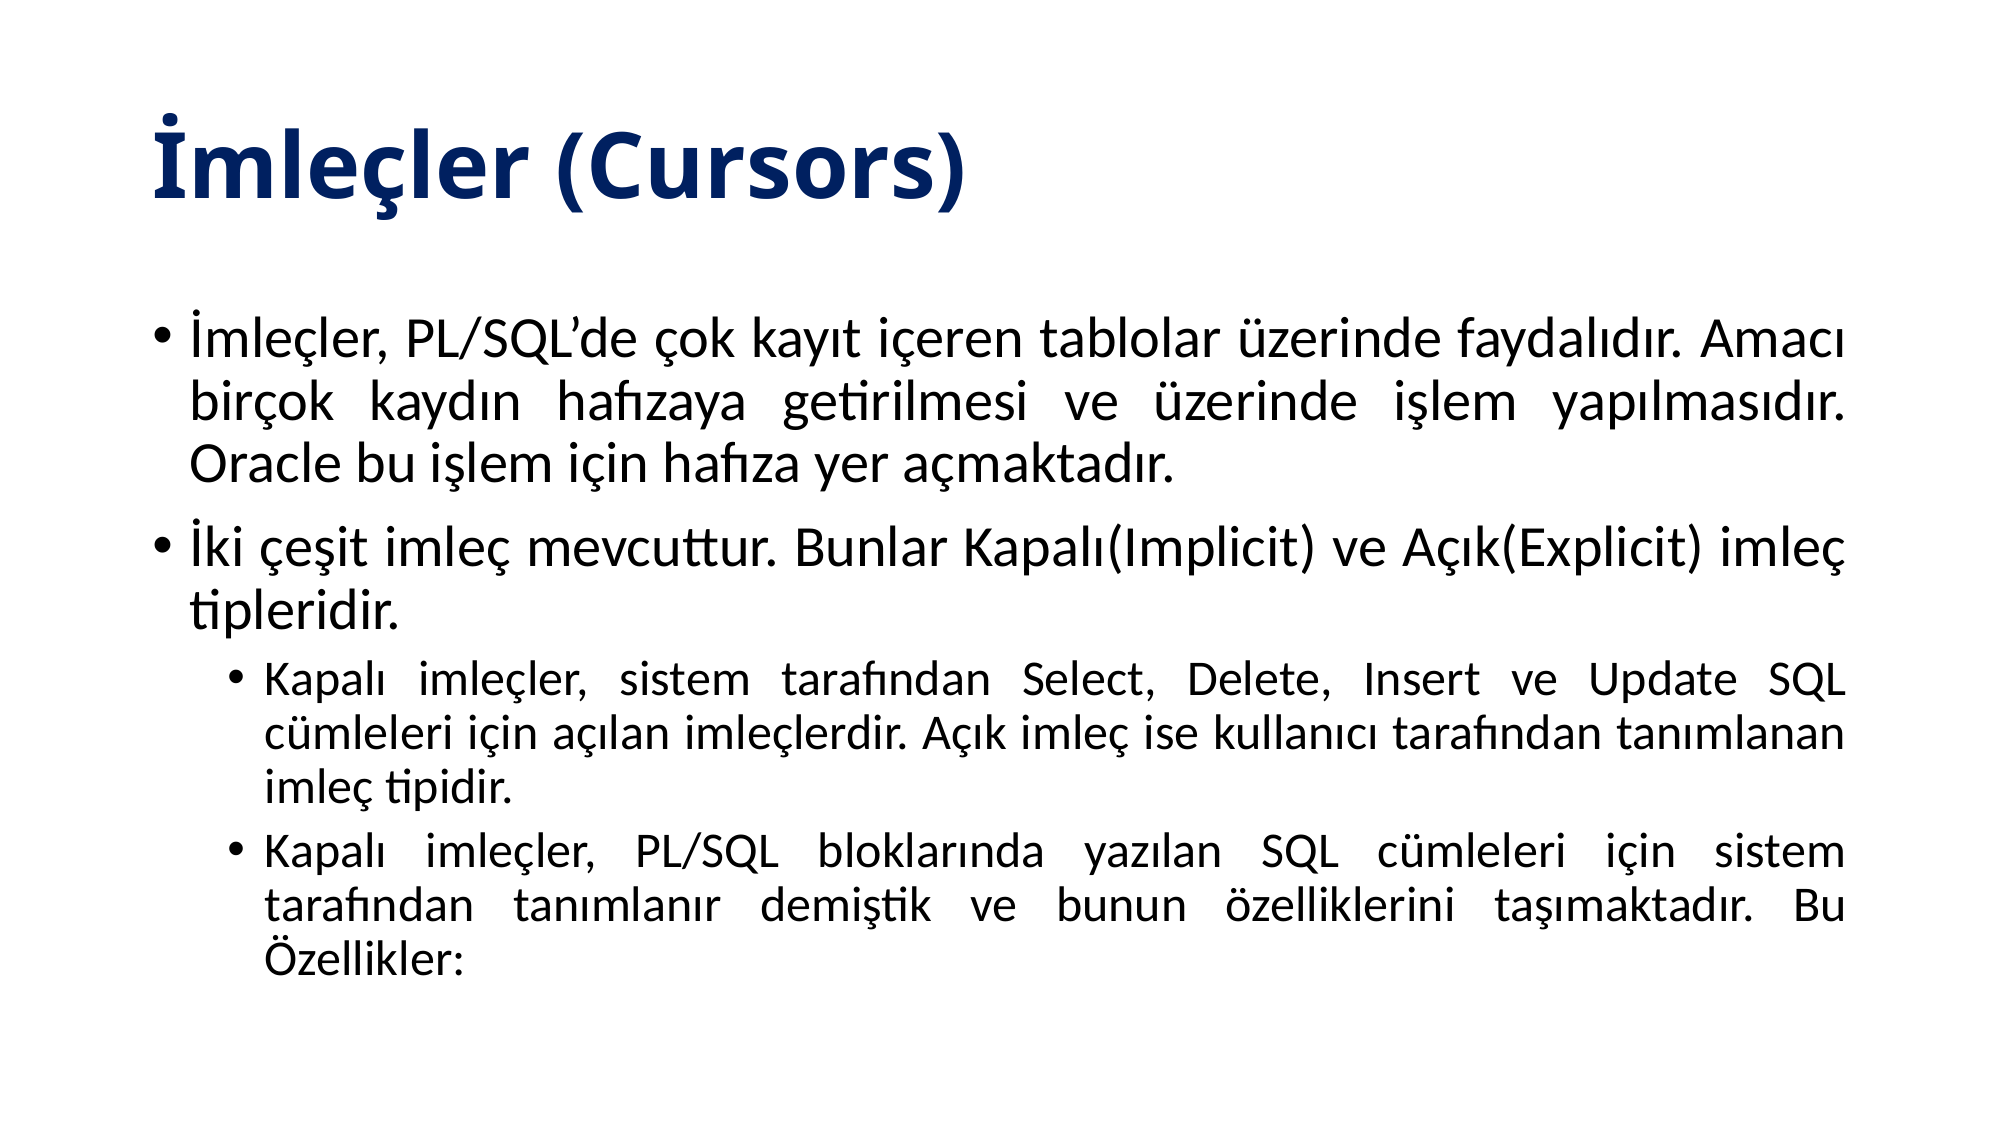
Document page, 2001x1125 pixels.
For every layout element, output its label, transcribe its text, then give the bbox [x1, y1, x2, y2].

title İmleçler (Cursors) [137, 59, 1863, 278]
list İmleçler, PL/SQL’de çok kayıt içeren tablolar üzerinde faydalıdır. Amacı birçok kaydın hafızaya getirilmesi ve üzerinde işlem yapılmasıdır. Oracle bu işlem için hafıza yer açmaktadır. İki çeşit imleç mevcuttur. Bunlar Kapalı(Implicit) ve Açık(Explicit) imleç tipleridir. Kapalı imleçler, sistem tarafından Select, Delete, Insert ve Update SQL cümleleri için açılan imleçlerdir. Açık imleç ise kullanıcı tarafından tanımlanan imleç tipidir. Kapalı imleçler, PL/SQL bloklarında yazılan SQL cümleleri için sistem tarafından tanımlanır demiştik ve bunun özelliklerini taşımaktadır. Bu Özellikler: [137, 299, 1863, 1014]
